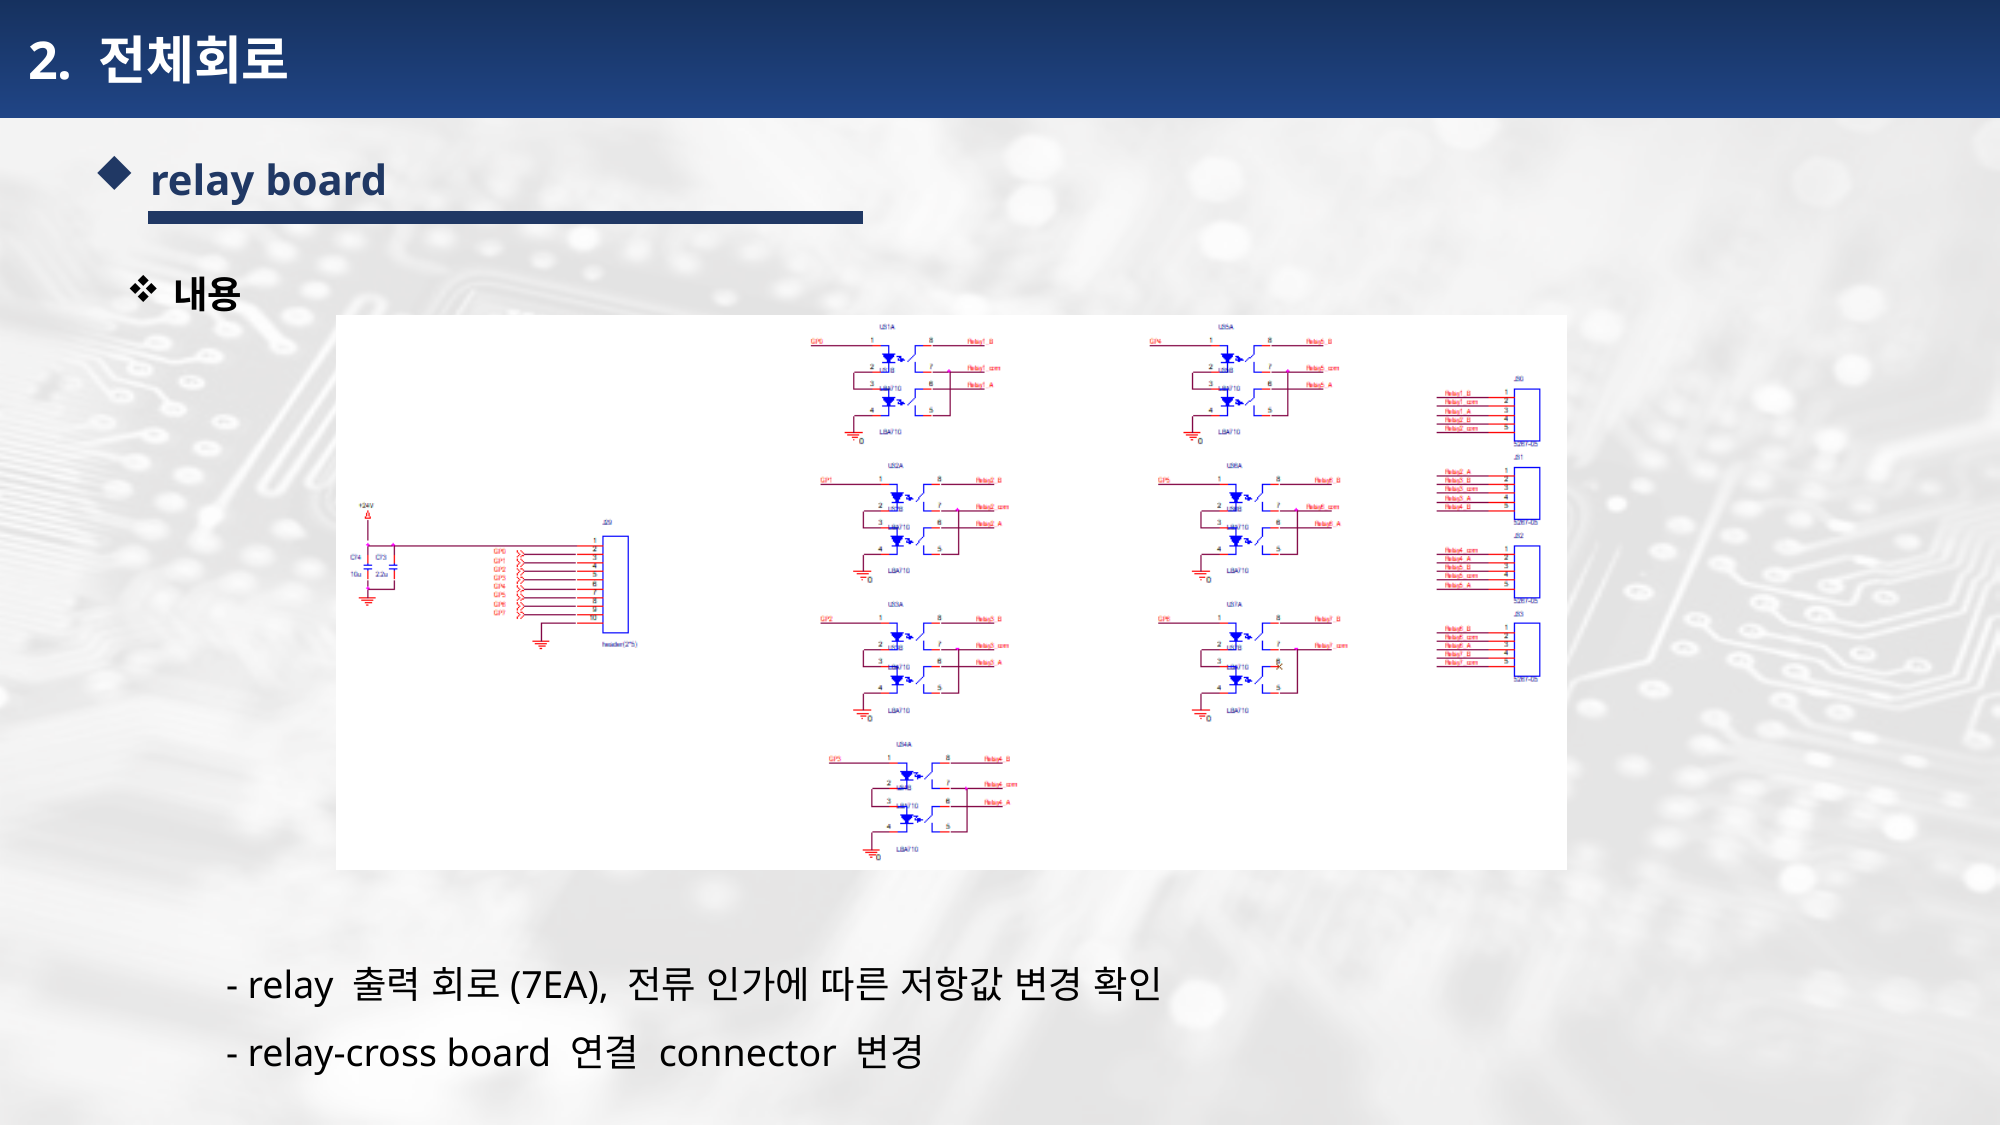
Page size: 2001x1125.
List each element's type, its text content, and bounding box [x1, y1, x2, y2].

picture [336, 315, 1567, 870]
text_box 2. 전체회로 [0, 0, 2000, 118]
text_box relay board [78, 146, 1878, 211]
text_box - relay 출력 회로(7EA), 전류 인가에 따른 저항값 변경 확인 - relay-cross board 연결 connector 변경 [201, 931, 1936, 1082]
text_box 내용 [111, 240, 1663, 323]
